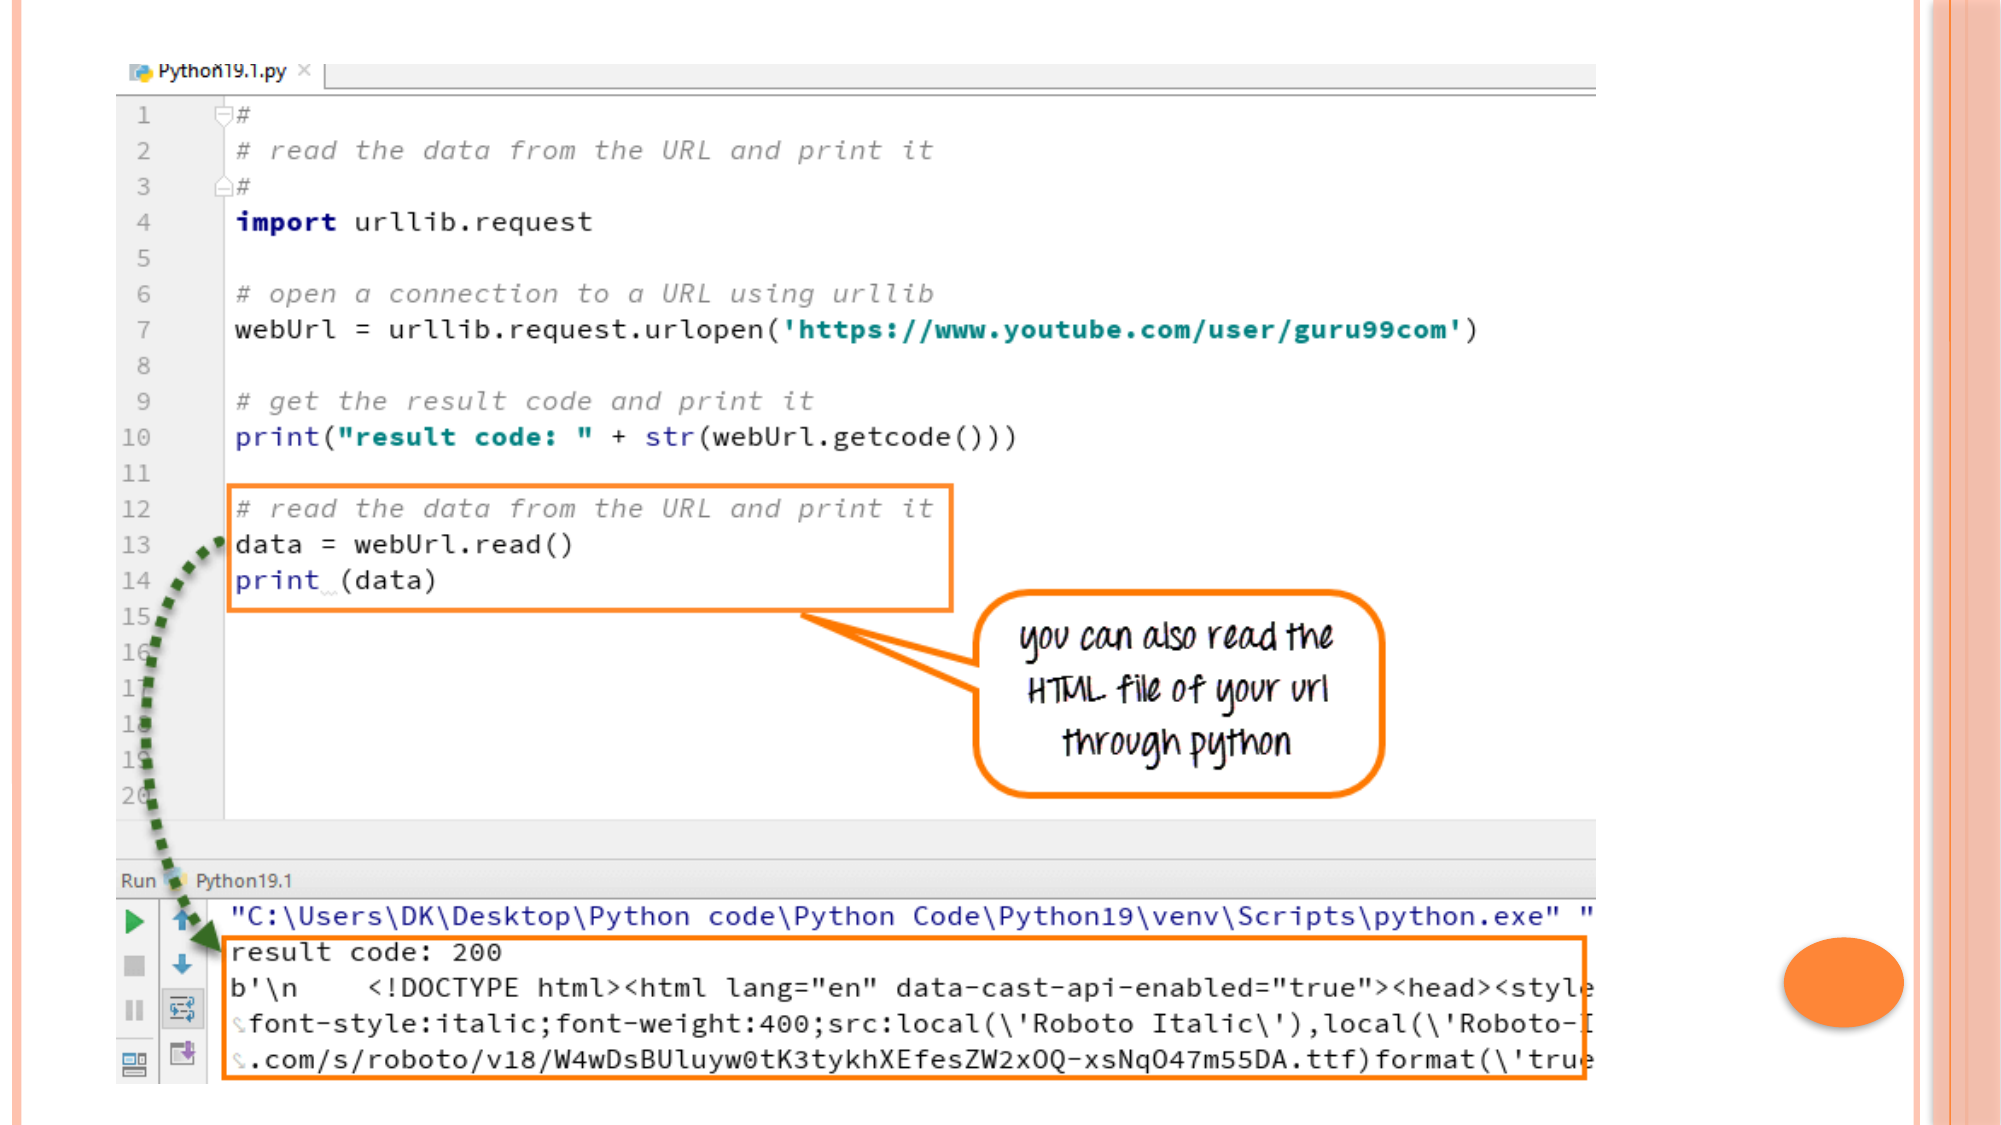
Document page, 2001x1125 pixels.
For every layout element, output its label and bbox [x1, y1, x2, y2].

list [116, 63, 1596, 1085]
